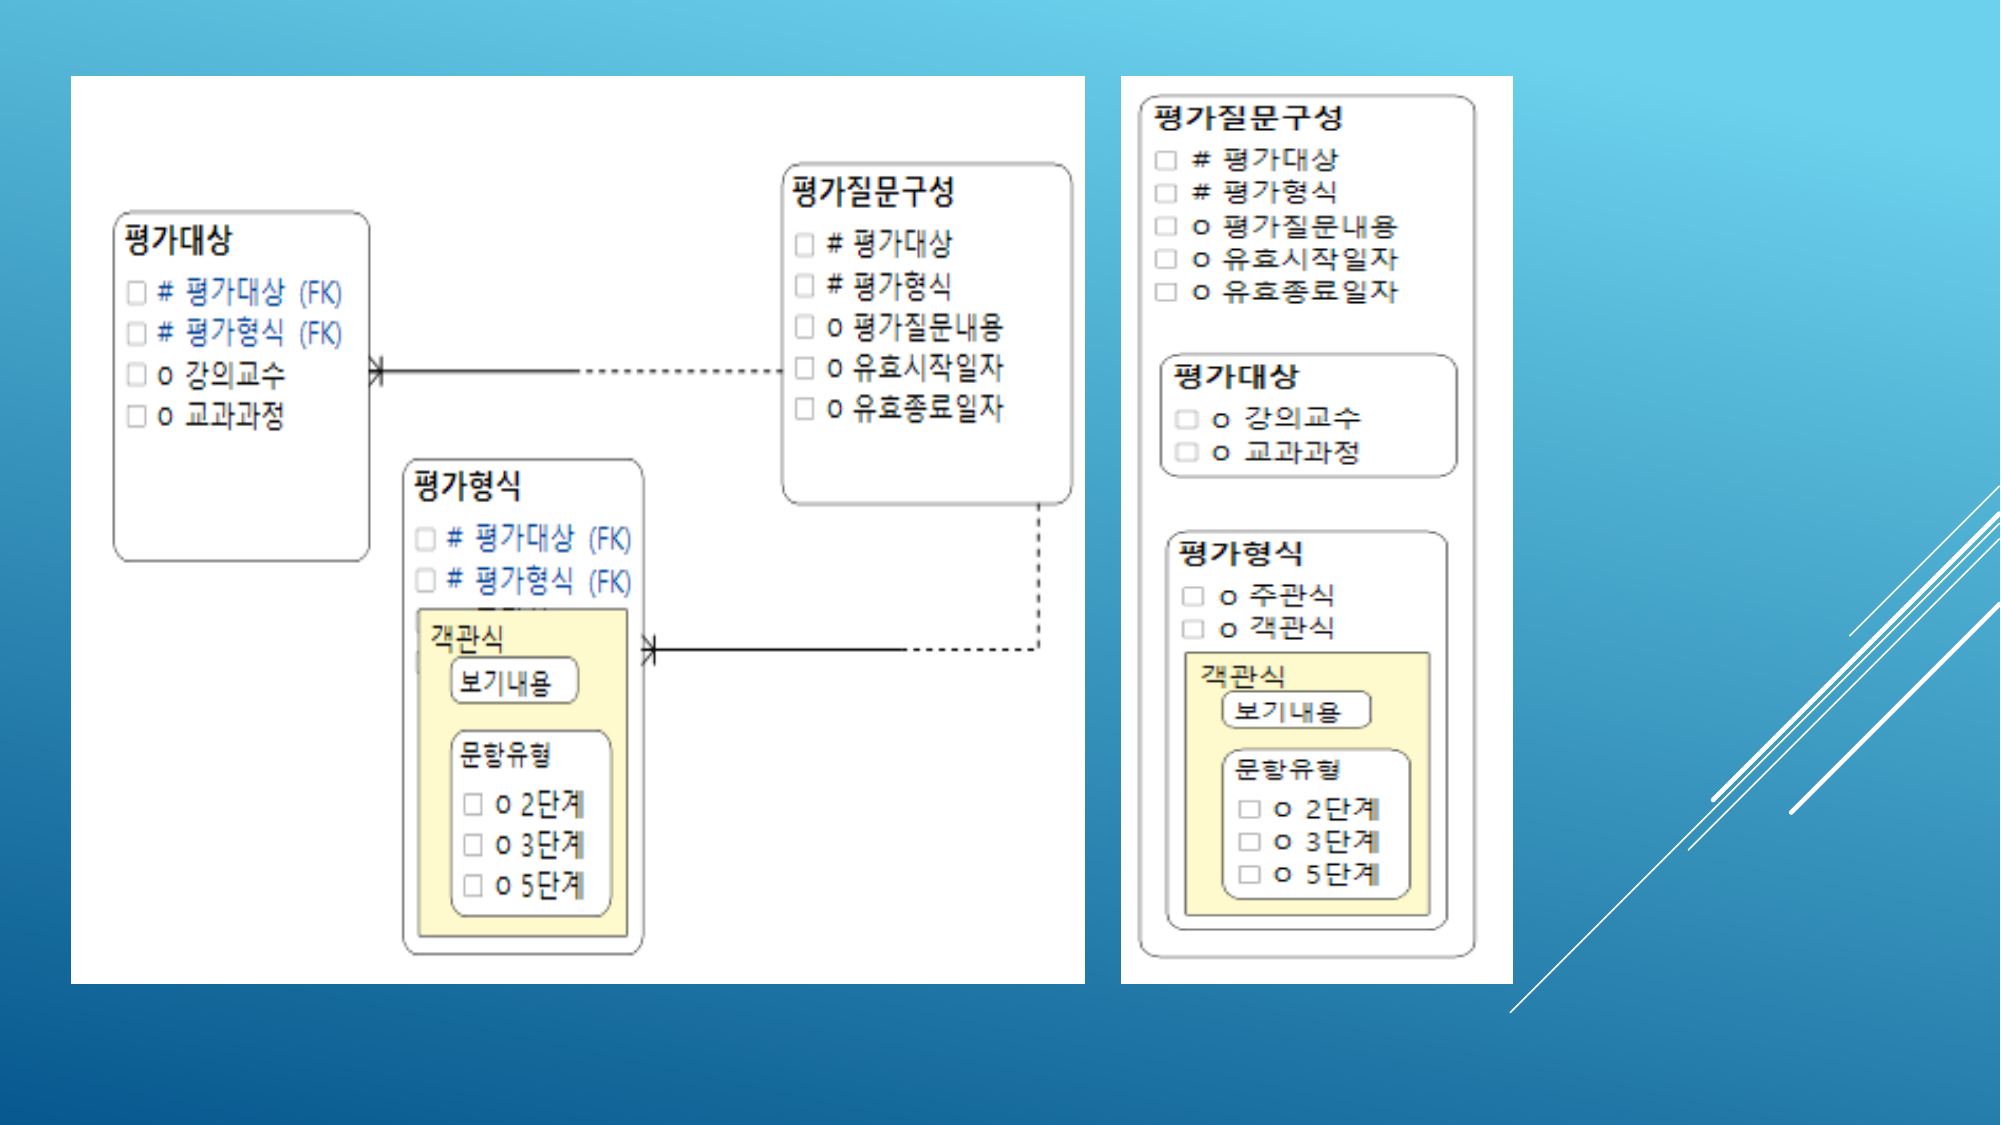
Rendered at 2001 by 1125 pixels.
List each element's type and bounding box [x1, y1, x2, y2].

picture [1120, 76, 1513, 984]
list [70, 76, 1085, 984]
